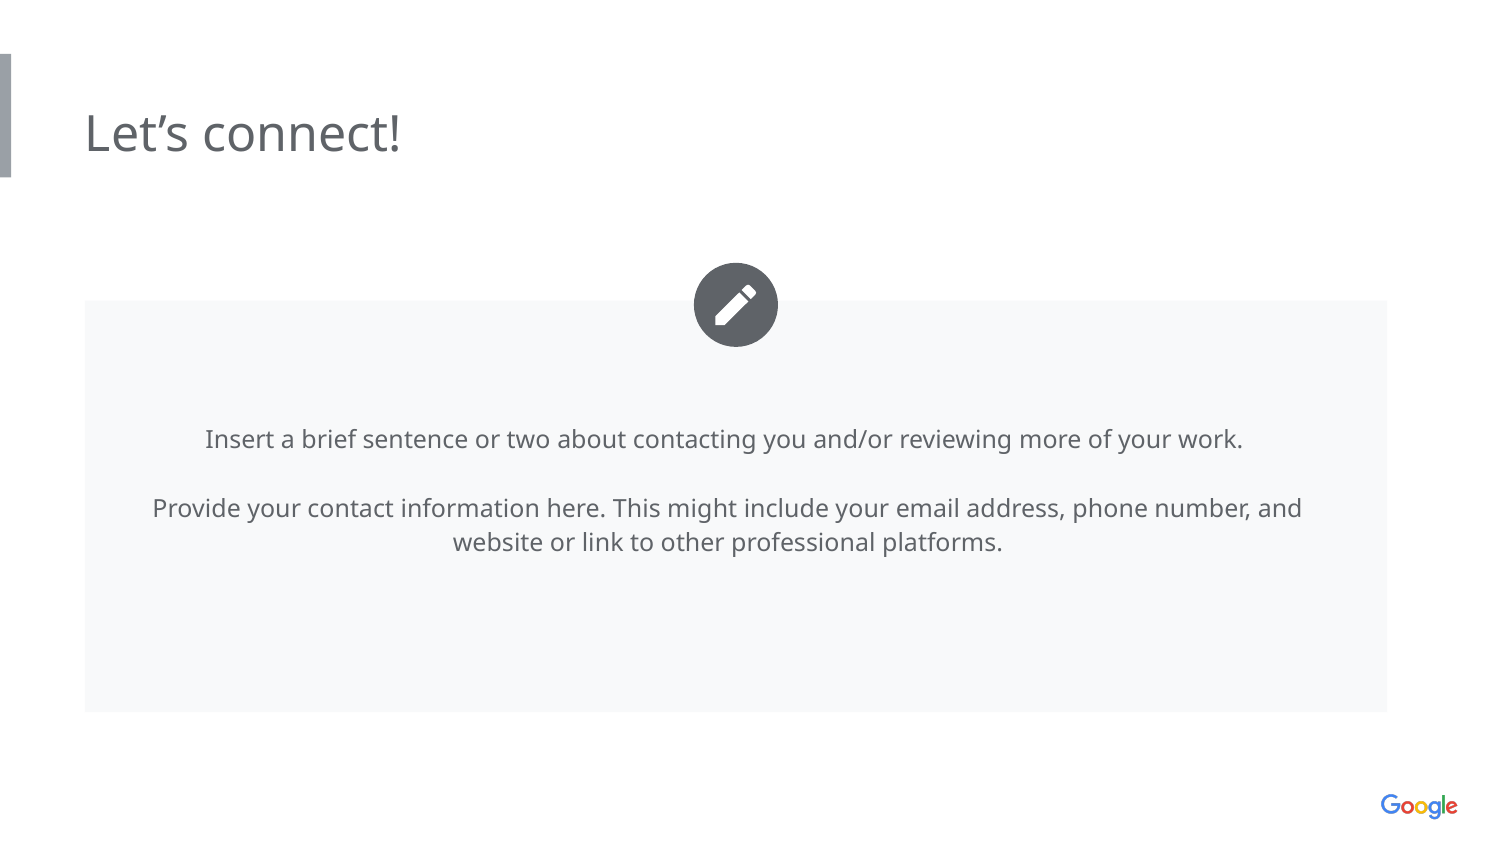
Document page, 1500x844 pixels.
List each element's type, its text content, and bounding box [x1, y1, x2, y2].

text_box [84, 300, 1388, 713]
text_box [741, 284, 757, 300]
picture [1381, 794, 1458, 820]
text_box [693, 262, 778, 347]
text_box Insert a brief sentence or two about contacting you and/or reviewing more of your work. Provide your contact information here. This might include your email address, phone number, and website or link to other professional platforms. [150, 403, 1322, 572]
text_box [715, 292, 749, 326]
text_box Let’s connect! [84, 85, 894, 176]
